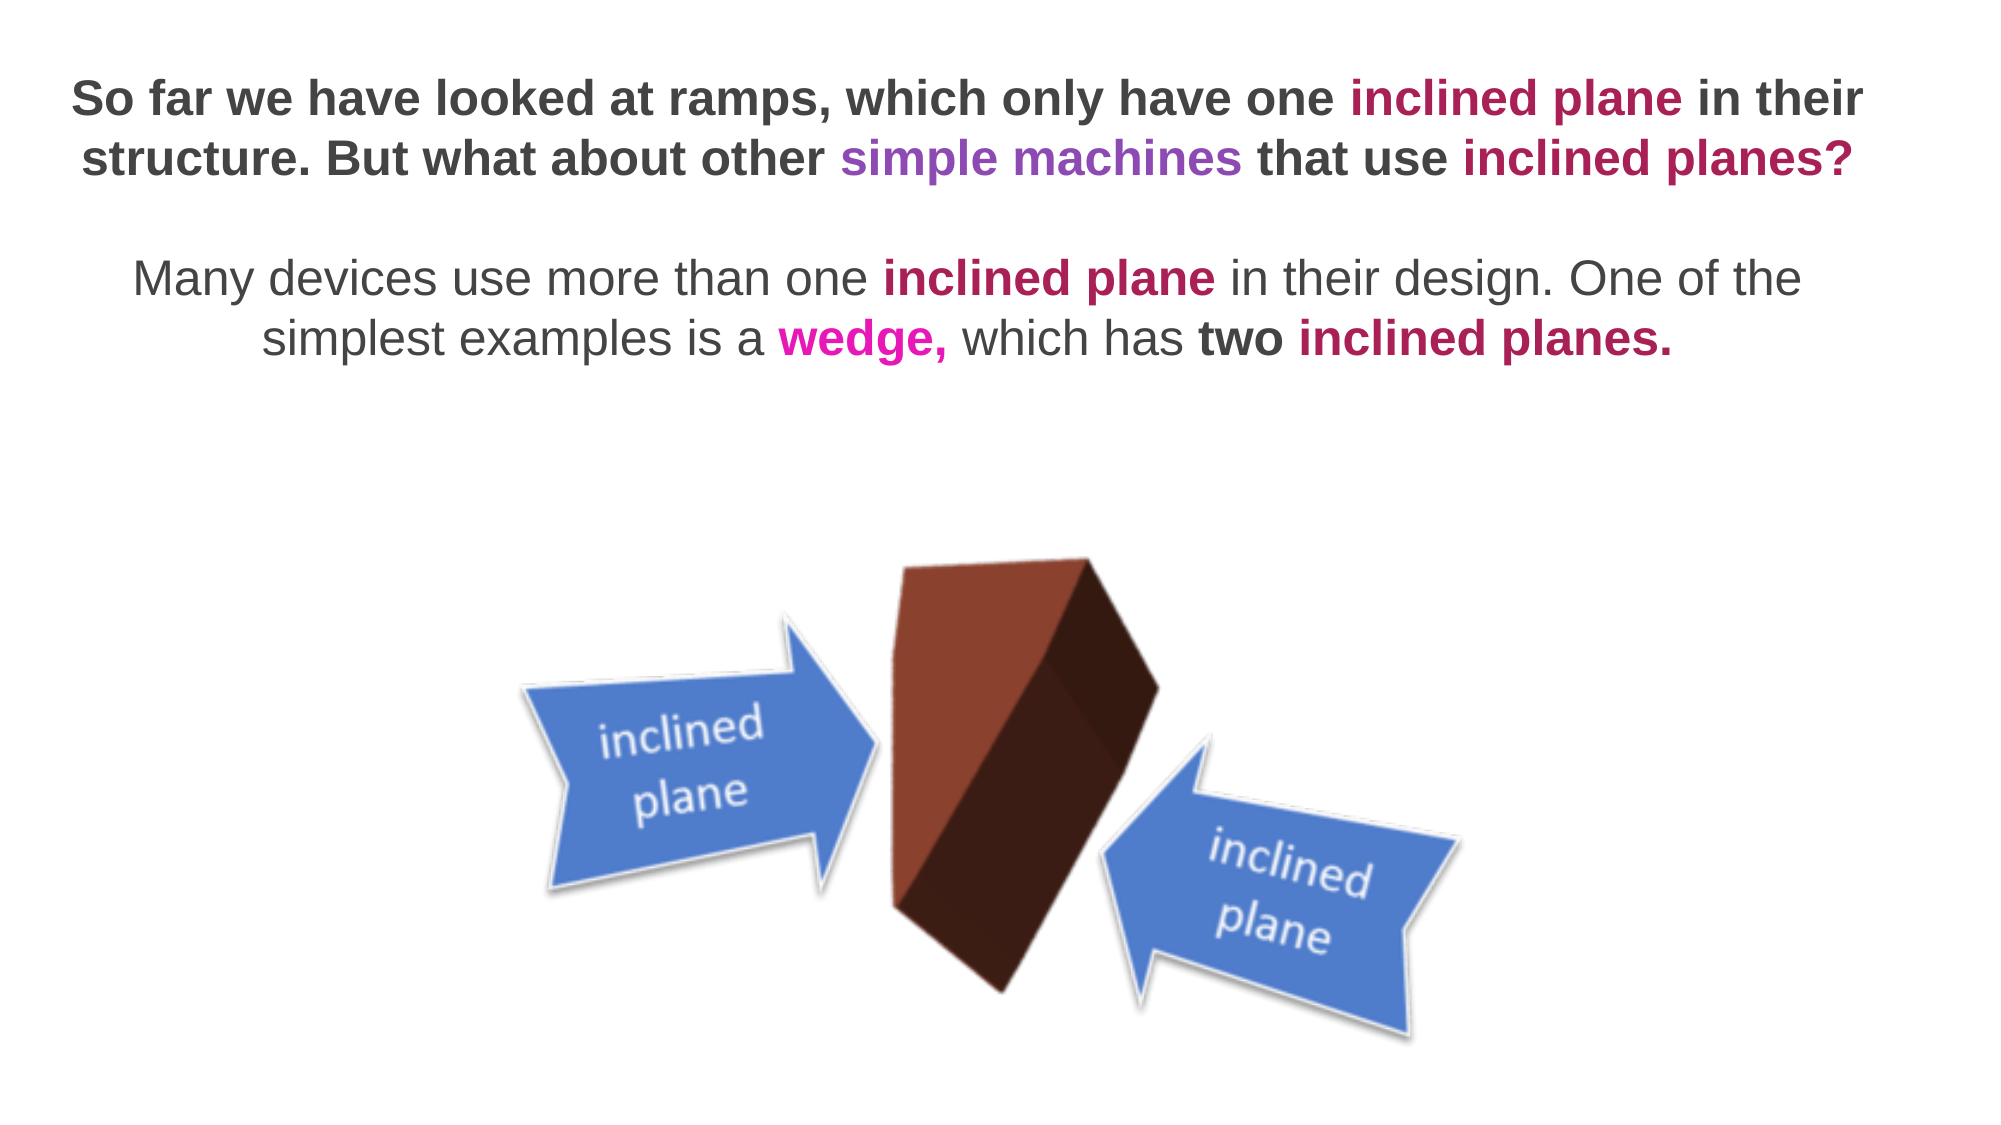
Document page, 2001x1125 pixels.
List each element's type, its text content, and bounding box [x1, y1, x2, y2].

picture [514, 555, 1469, 1052]
text_box So far we have looked at ramps, which only have one inclined plane in their structure. But what about other simple machines that use inclined planes? Many devices use more than one inclined plane in their design. One of the simplest examples is a wedge, which has two inclined planes. [41, 58, 1894, 374]
